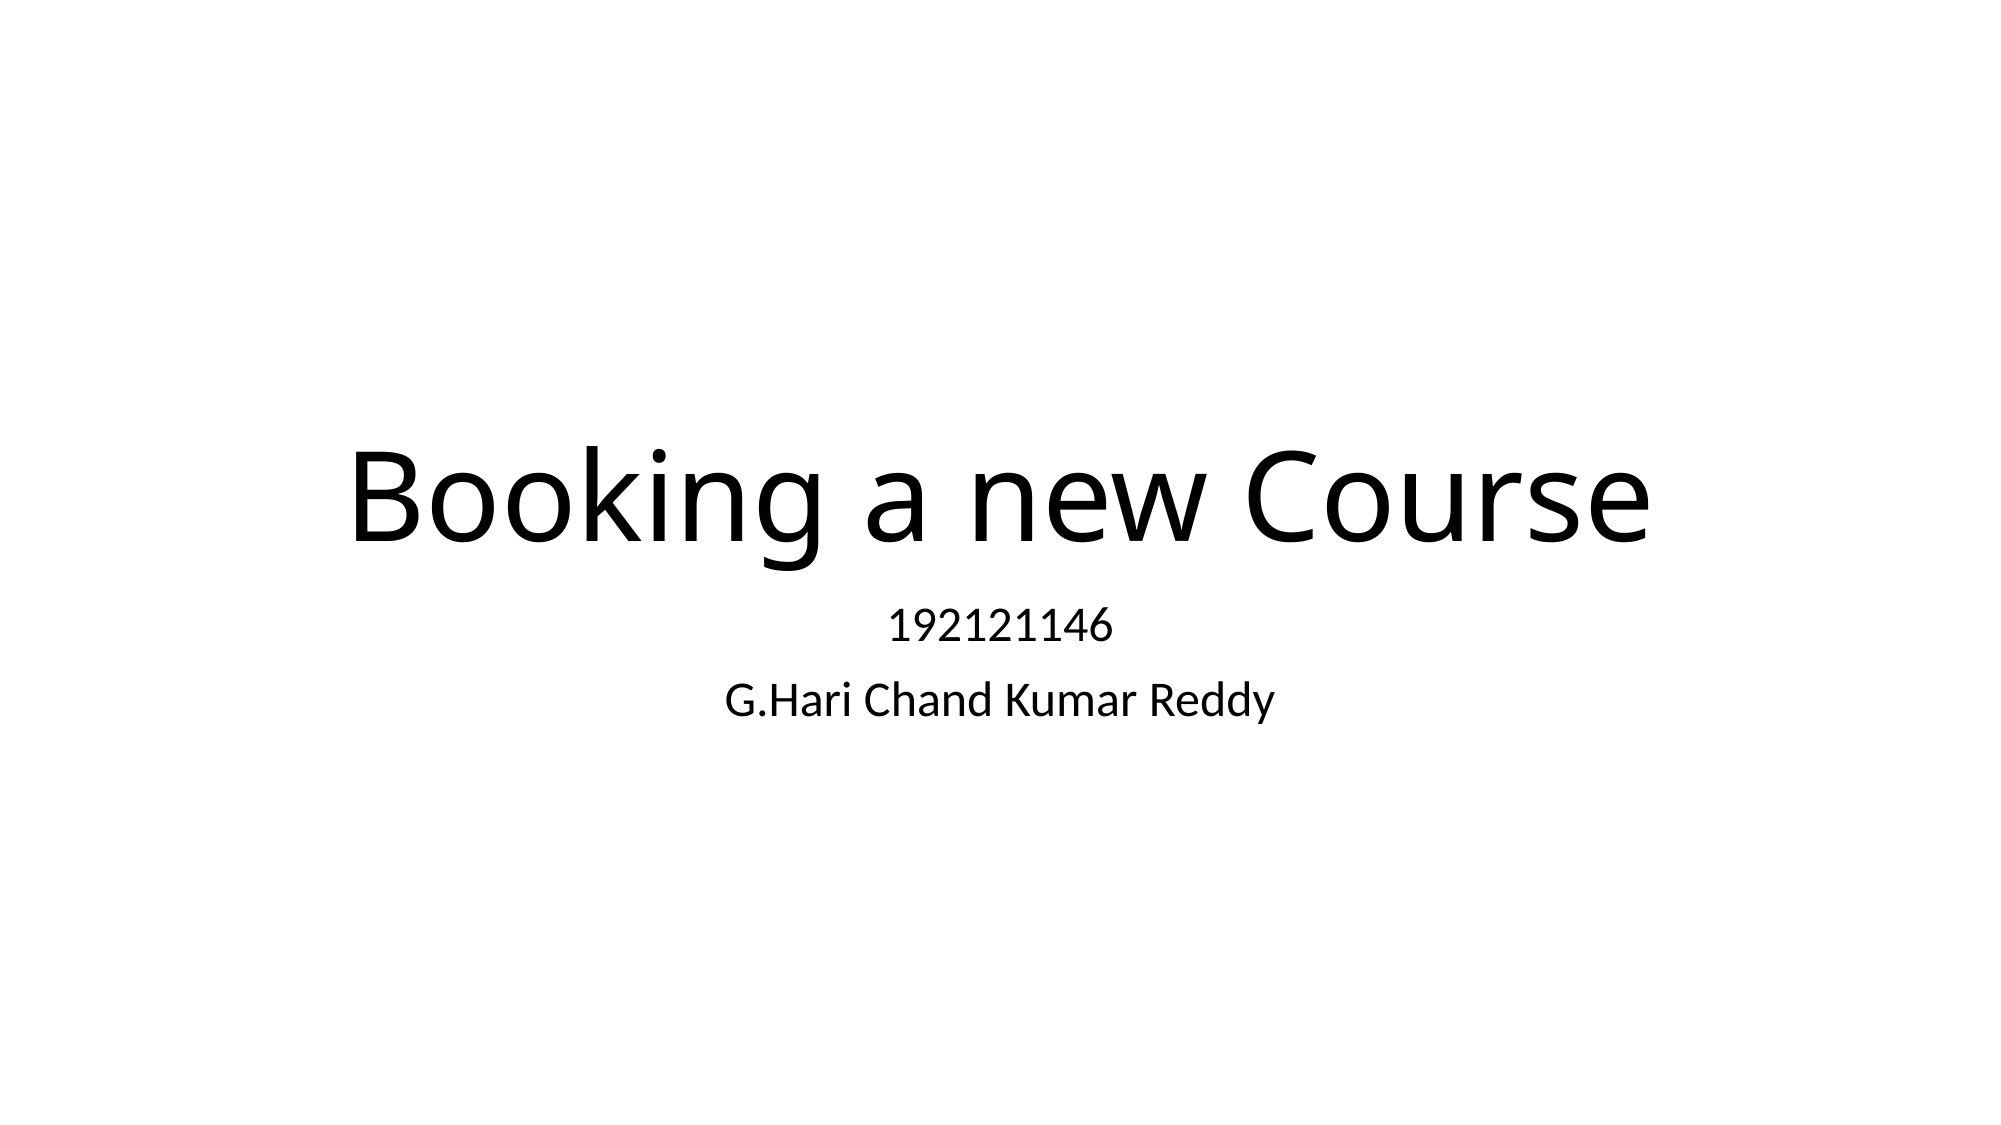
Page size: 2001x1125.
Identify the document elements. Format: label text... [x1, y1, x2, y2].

title Booking a new Course [249, 184, 1750, 576]
subtitle 192121146 G.Hari Chand Kumar Reddy [249, 590, 1750, 863]
